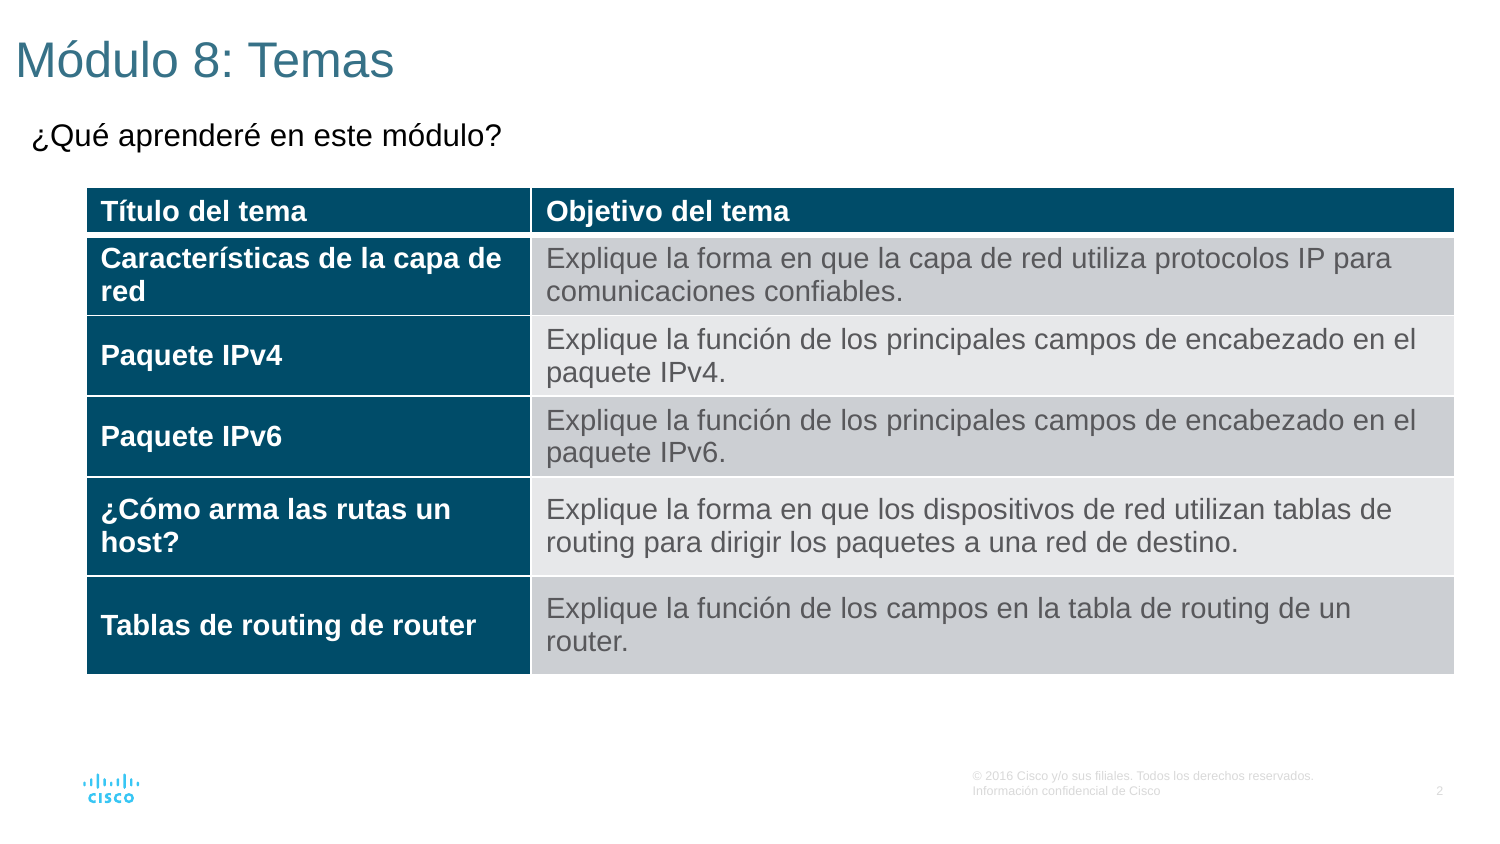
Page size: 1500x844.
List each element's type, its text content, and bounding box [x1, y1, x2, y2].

list ¿Qué aprenderé en este módulo? [16, 107, 1455, 154]
table_cell Paquete IPv4 [87, 316, 530, 395]
table_cell Características de la capa de red [87, 238, 530, 315]
table_cell Paquete IPv6 [87, 397, 530, 476]
table_header Objetivo del tema [532, 188, 1454, 232]
table_cell Tablas de routing de router [87, 577, 530, 674]
table_cell Explique la función de los campos en la tabla de routing de un router. [532, 577, 1454, 674]
table_cell Explique la forma en que la capa de red utiliza protocolos IP para comunicaciones confiables. [532, 238, 1454, 315]
table_header Título del tema [87, 188, 530, 232]
table_cell Explique la función de los principales campos de encabezado en el paquete IPv6. [532, 397, 1454, 476]
title Módulo 8: Temas [0, 6, 1500, 108]
table_cell Explique la función de los principales campos de encabezado en el paquete IPv4. [532, 316, 1454, 395]
table_cell ¿Cómo arma las rutas un host? [87, 478, 530, 575]
table_cell Explique la forma en que los dispositivos de red utilizan tablas de routing para dirigir los paquetes a una red de destino. [532, 478, 1454, 575]
